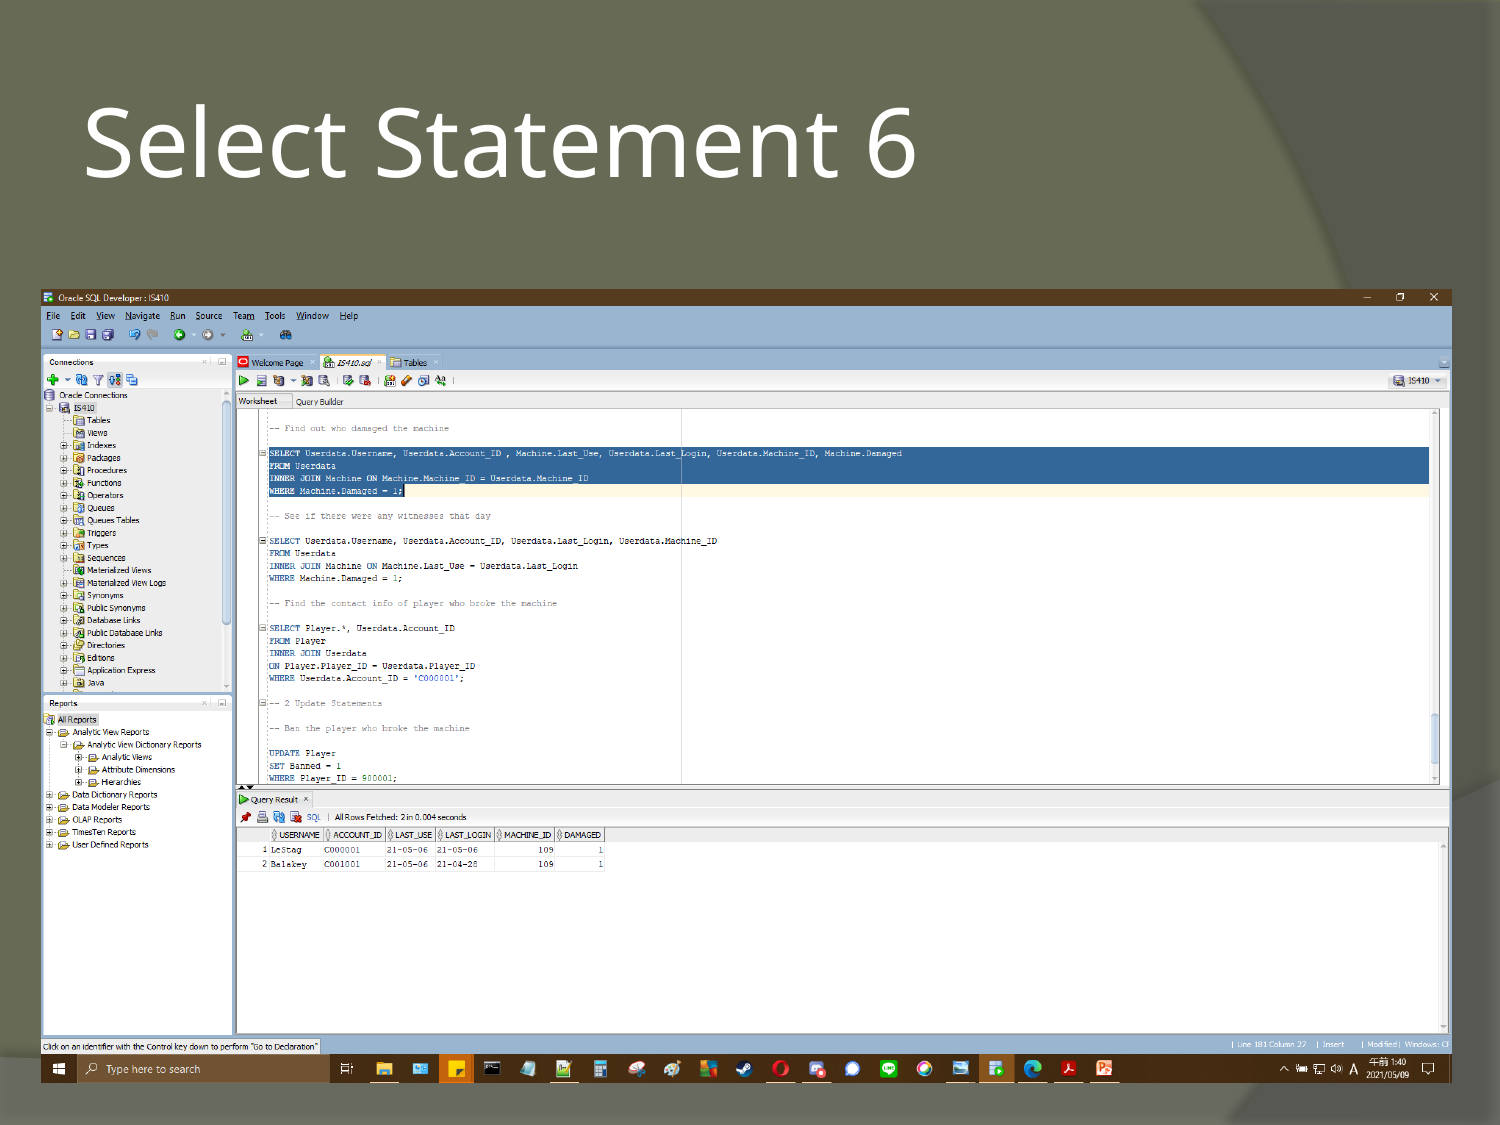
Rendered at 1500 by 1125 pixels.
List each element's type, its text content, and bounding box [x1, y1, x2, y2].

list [40, 288, 1452, 1083]
title Select Statement 6 [75, 45, 1300, 233]
